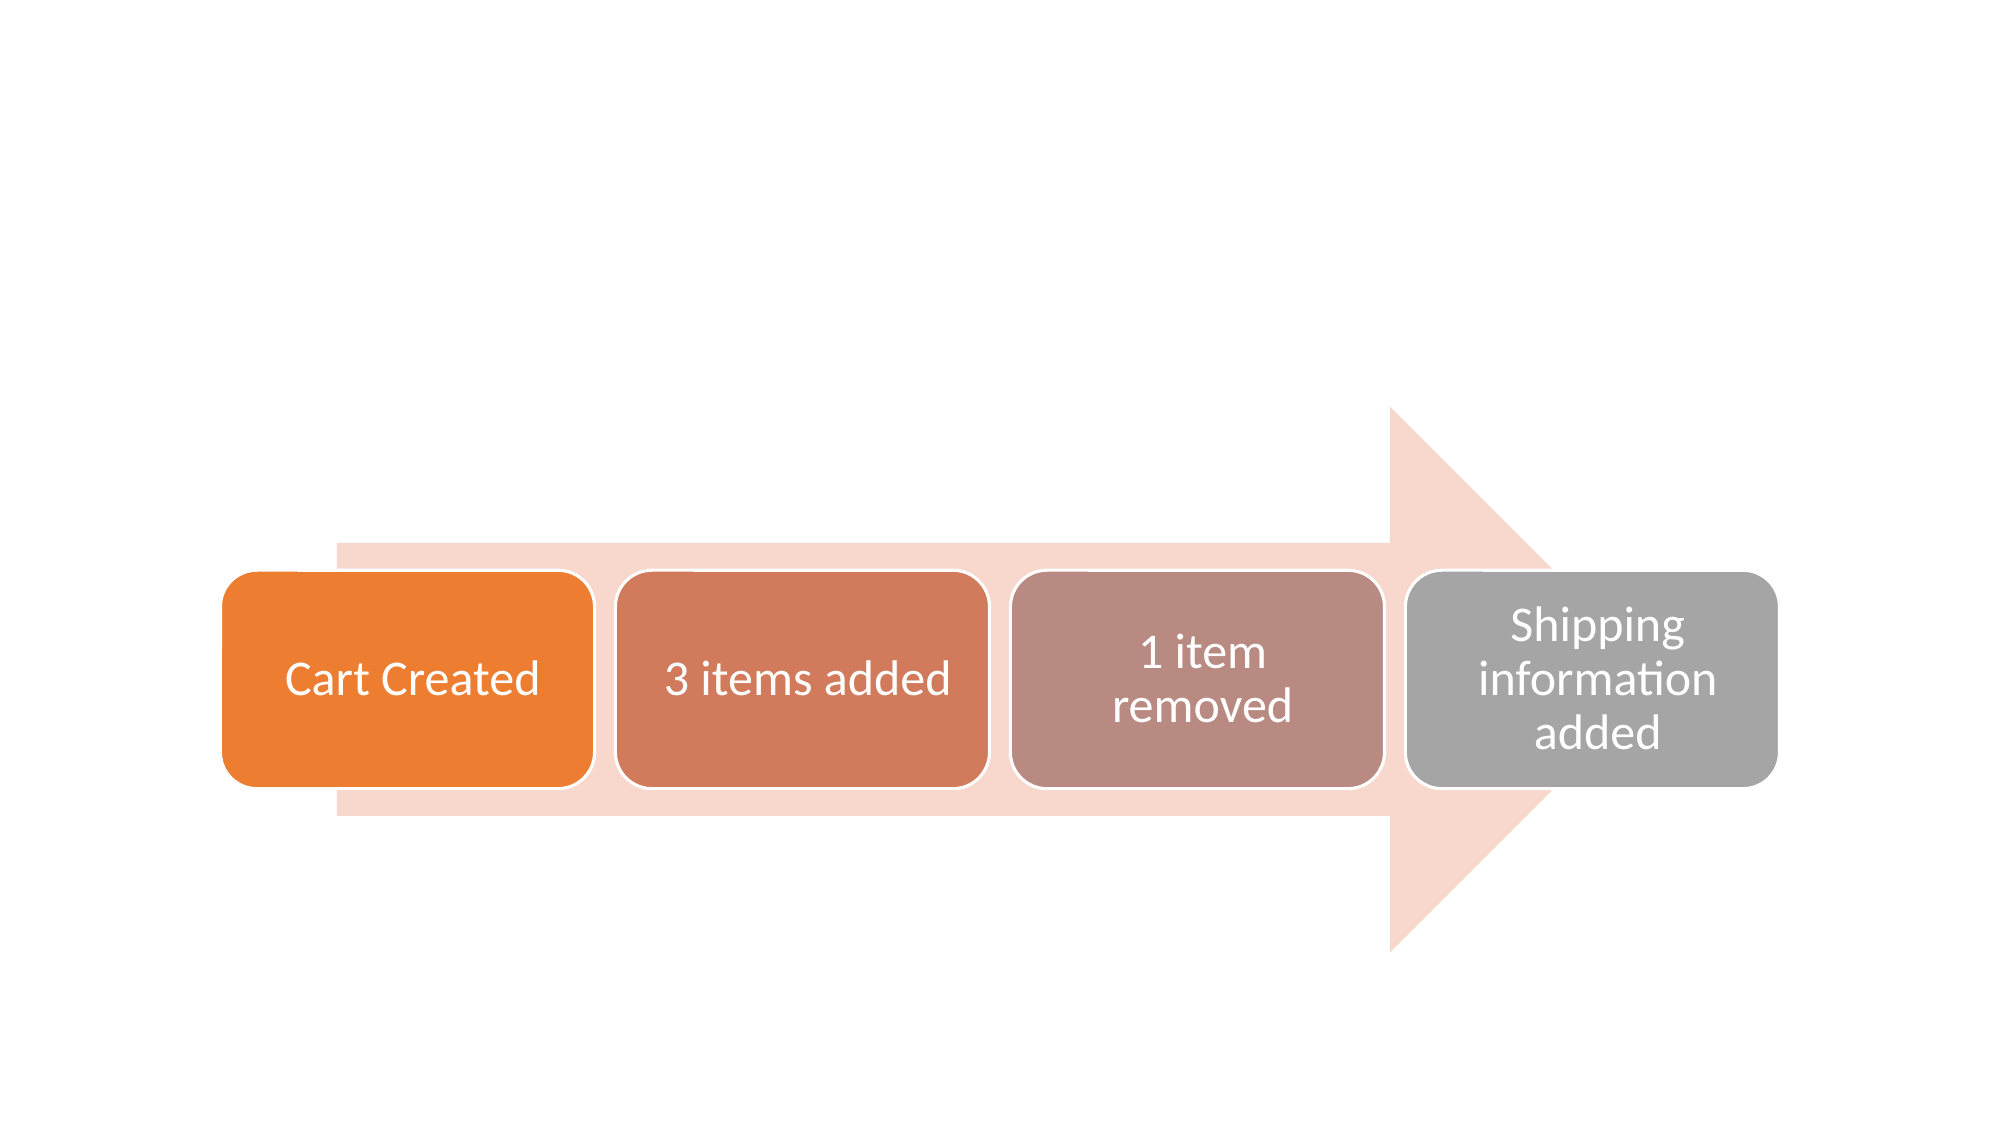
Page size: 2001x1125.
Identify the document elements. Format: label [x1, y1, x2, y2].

list [219, 406, 1780, 953]
